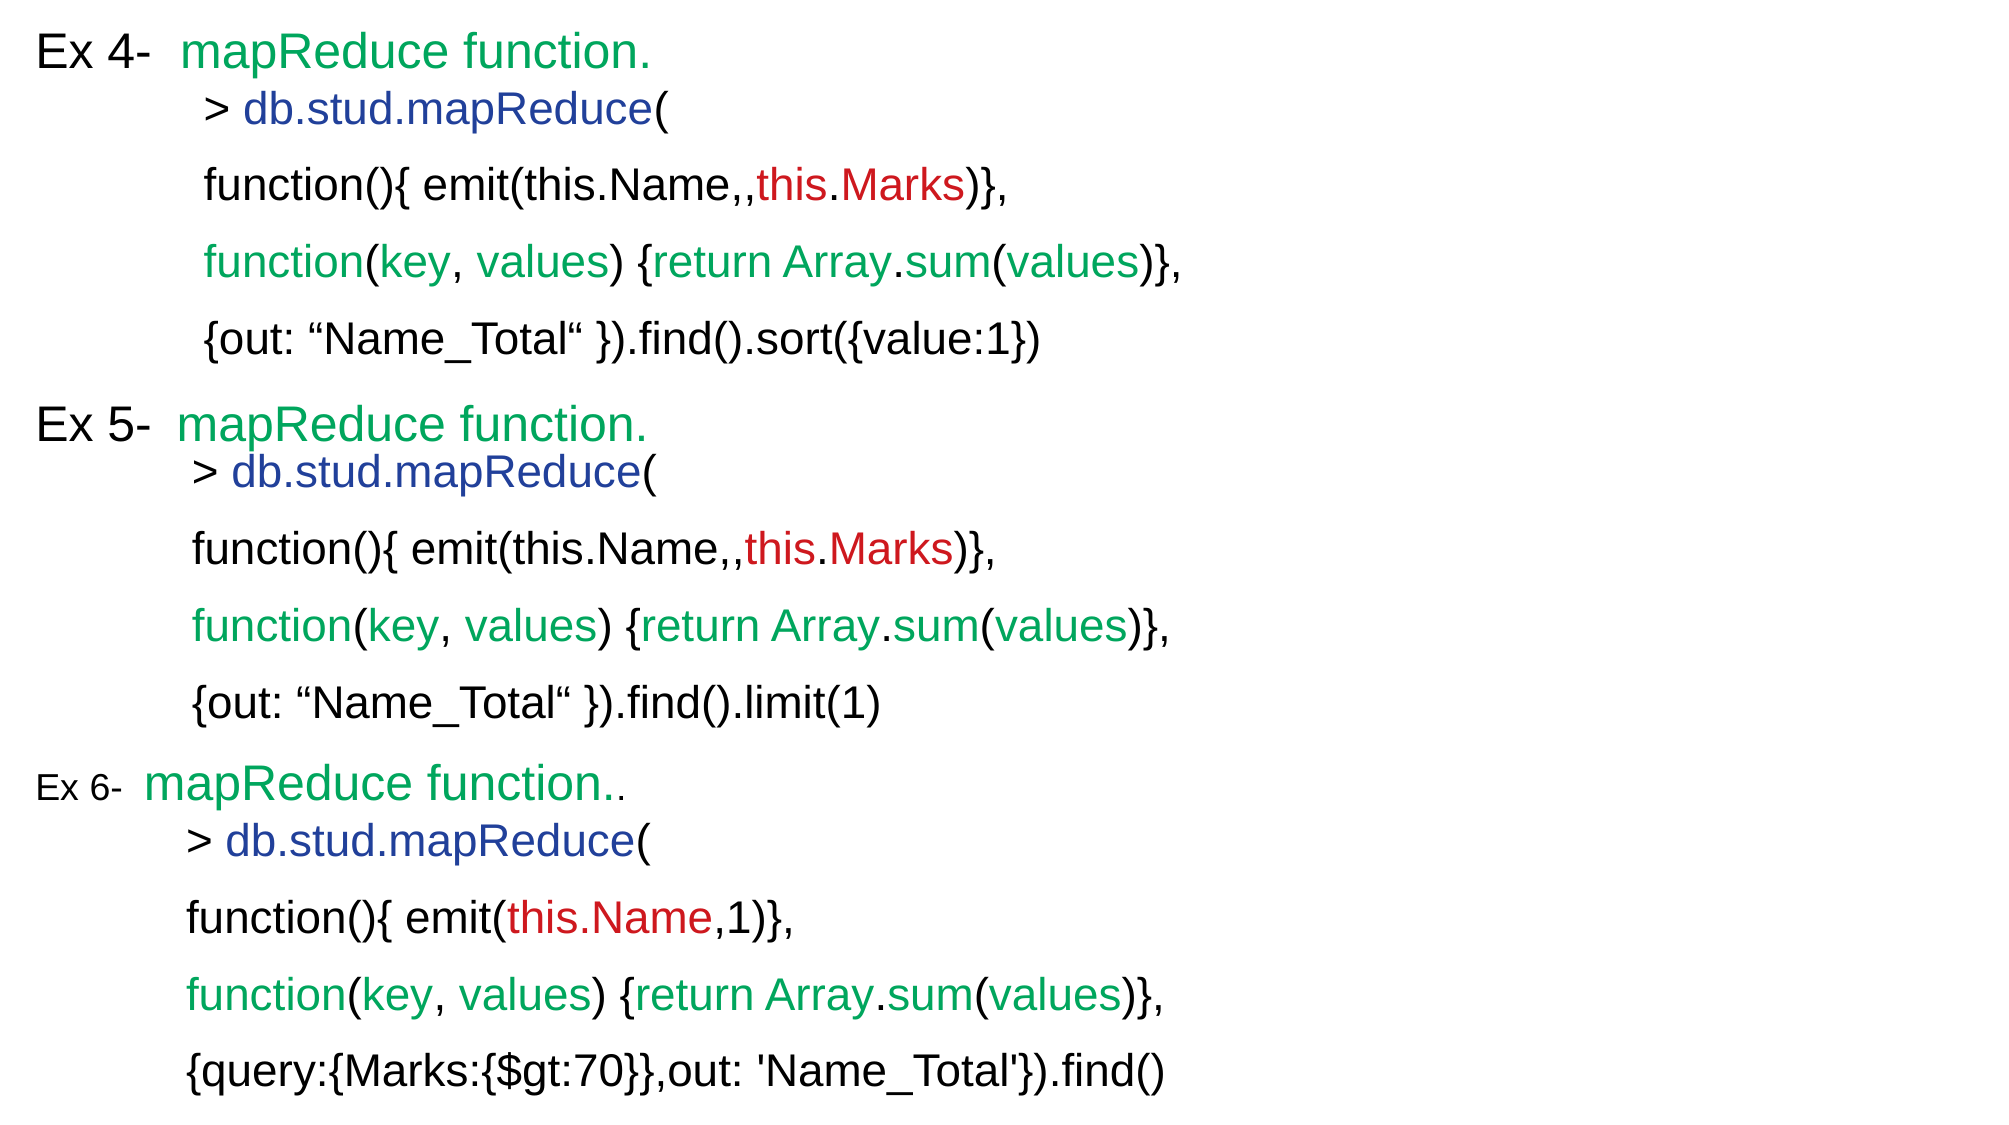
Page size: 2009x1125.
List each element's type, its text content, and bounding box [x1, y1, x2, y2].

text_box > db.stud.mapReduce( function(){ emit(this.Name,,this.Marks)}, function(key, values) {return Array.sum(values)}, {out: “Name_Total“ }).find().limit(1) [177, 434, 2009, 730]
text_box Ex 4- mapReduce function. Ex 5- mapReduce function. Ex 6- mapReduce function.. [35, 0, 1961, 1125]
text_box > db.stud.mapReduce( function(){ emit(this.Name,1)}, function(key, values) {return Array.sum(values)}, {query:{Marks:{$gt:70}},out: 'Name_Total'}).find() [171, 803, 1813, 1107]
text_box > db.stud.mapReduce( function(){ emit(this.Name,,this.Marks)}, function(key, values) {return Array.sum(values)}, {out: “Name_Total“ }).find().sort({value:1}) [188, 70, 1831, 375]
